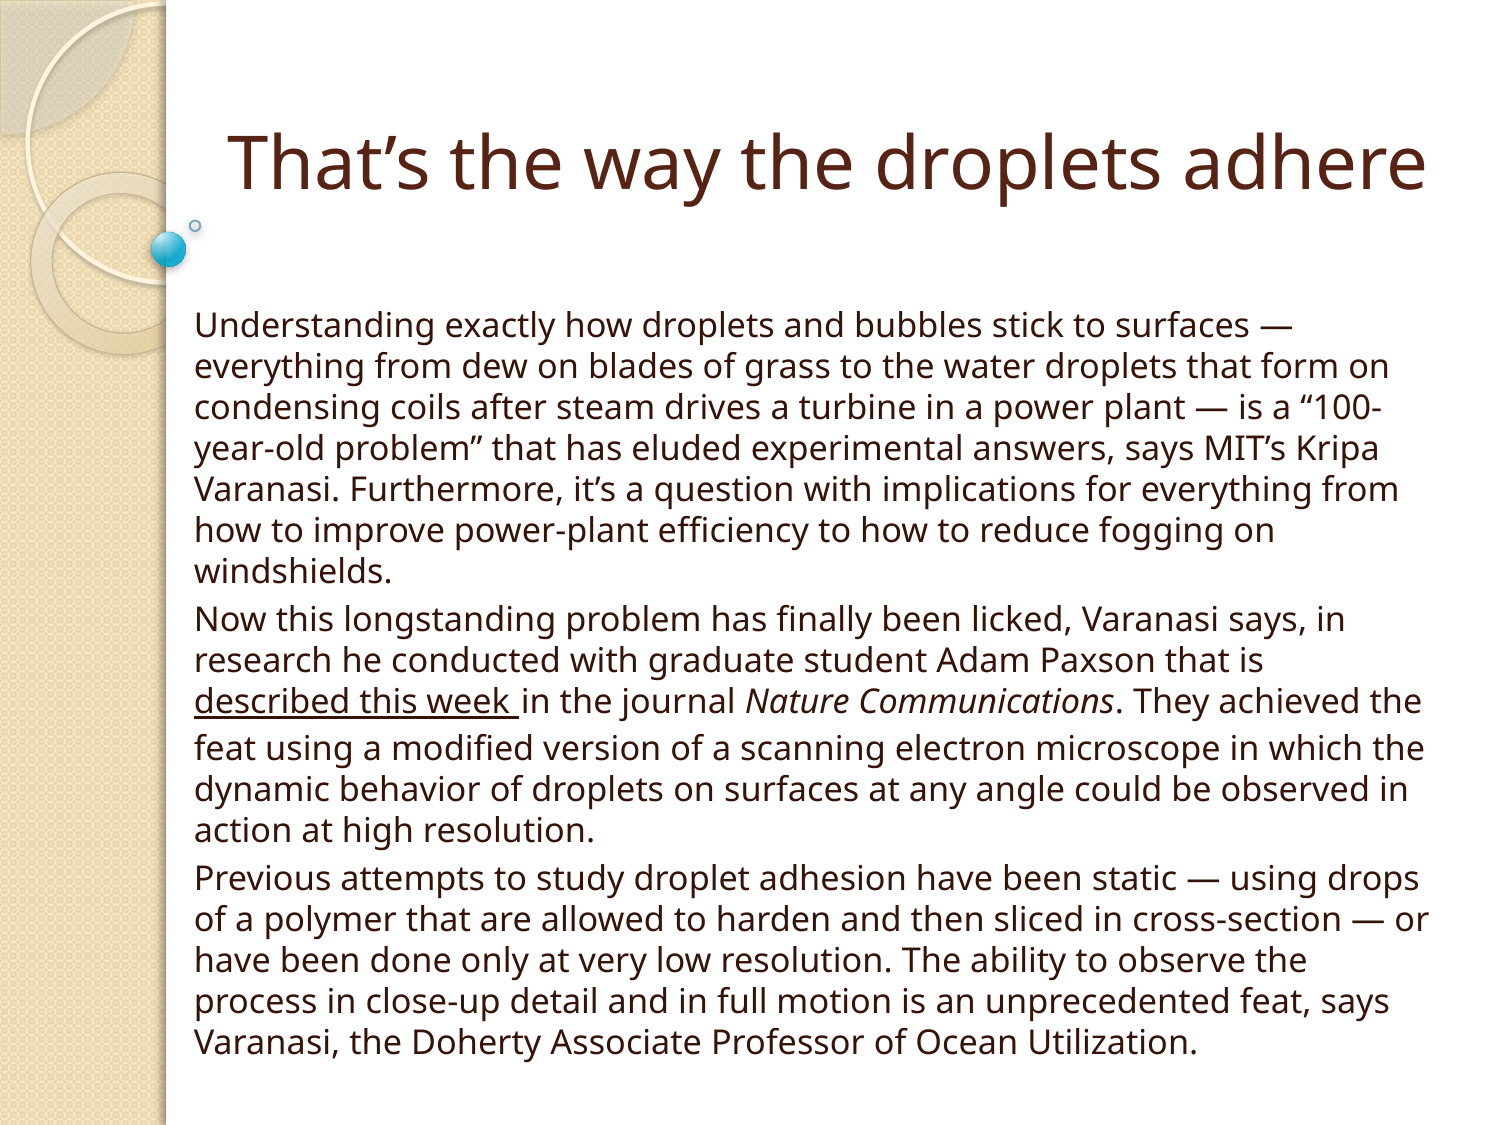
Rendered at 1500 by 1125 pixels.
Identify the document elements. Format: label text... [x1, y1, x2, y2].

subtitle Understanding exactly how droplets and bubbles stick to surfaces — everything from dew on blades of grass to the water droplets that form on condensing coils after steam drives a turbine in a power plant — is a “100-year-old problem” that has eluded experimental answers, says MIT’s Kripa Varanasi. Furthermore, it’s a question with implications for everything from how to improve power-plant efficiency to how to reduce fogging on windshields. Now this longstanding problem has finally been licked, Varanasi says, in research he conducted with graduate student Adam Paxson that is described this week in the journal Nature Communications. They achieved the feat using a modified version of a scanning electron microscope in which the dynamic behavior of droplets on surfaces at any angle could be observed in action at high resolution. Previous attempts to study droplet adhesion have been static — using drops of a polymer that are allowed to harden and then sliced in cross-section — or have been done only at very low resolution. The ability to observe the process in close-up detail and in full motion is an unprecedented feat, says Varanasi, the Doherty Associate Professor of Ocean Utilization. [174, 303, 1450, 1088]
title That’s the way the droplets adhere [212, 59, 1450, 301]
